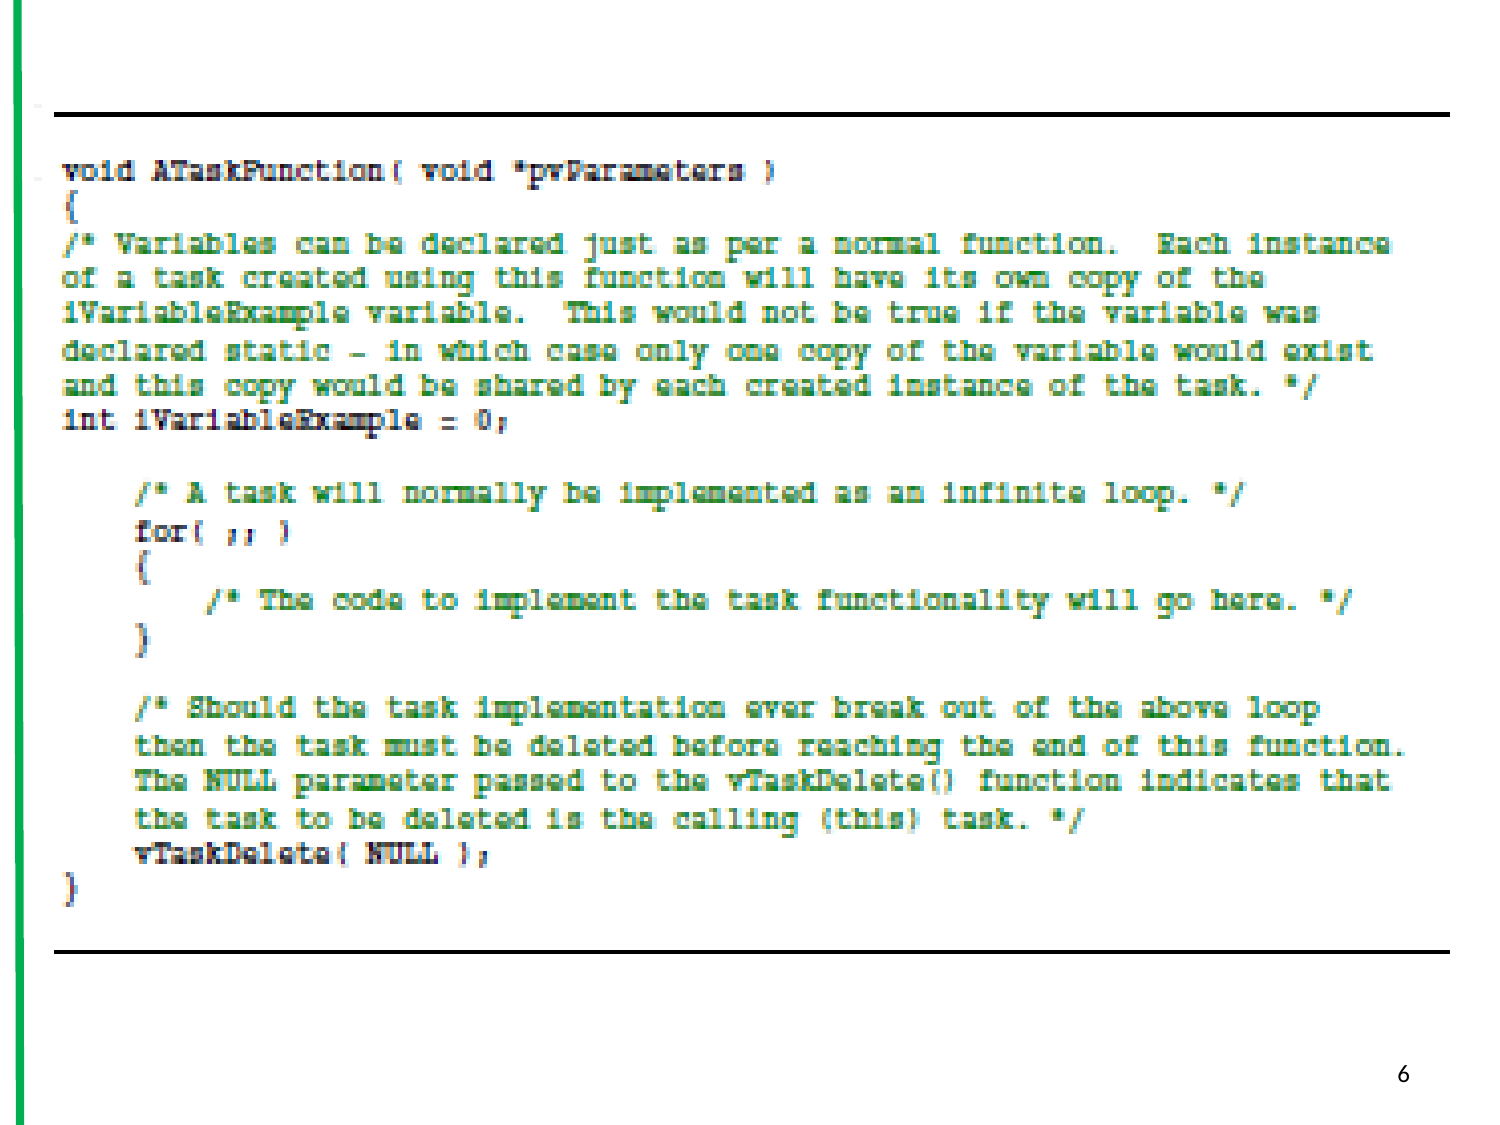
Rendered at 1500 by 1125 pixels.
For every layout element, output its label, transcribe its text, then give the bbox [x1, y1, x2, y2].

picture [34, 87, 1451, 963]
slide_number 6 [1074, 1042, 1425, 1103]
